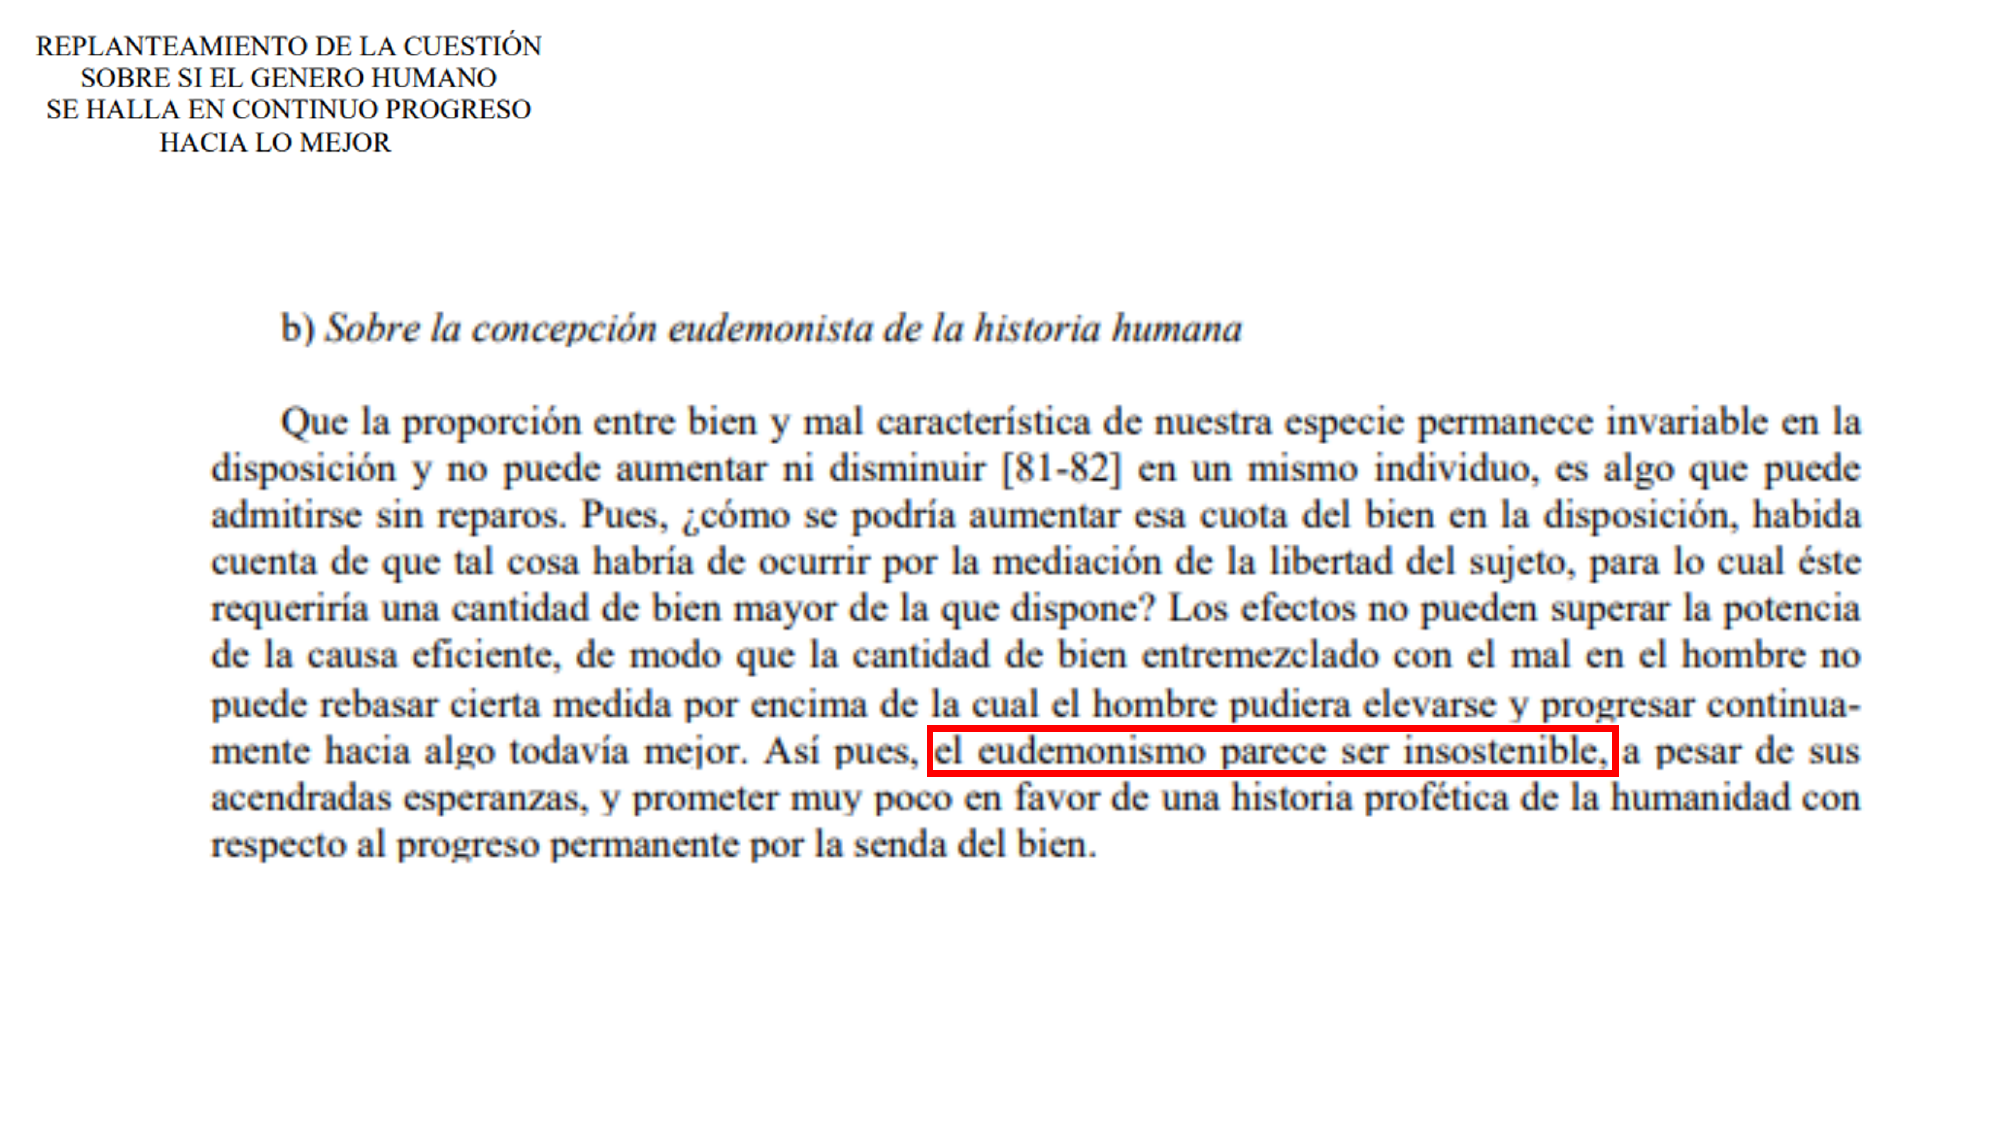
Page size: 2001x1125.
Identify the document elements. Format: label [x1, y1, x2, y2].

picture [147, 275, 1894, 884]
picture [28, 23, 553, 165]
